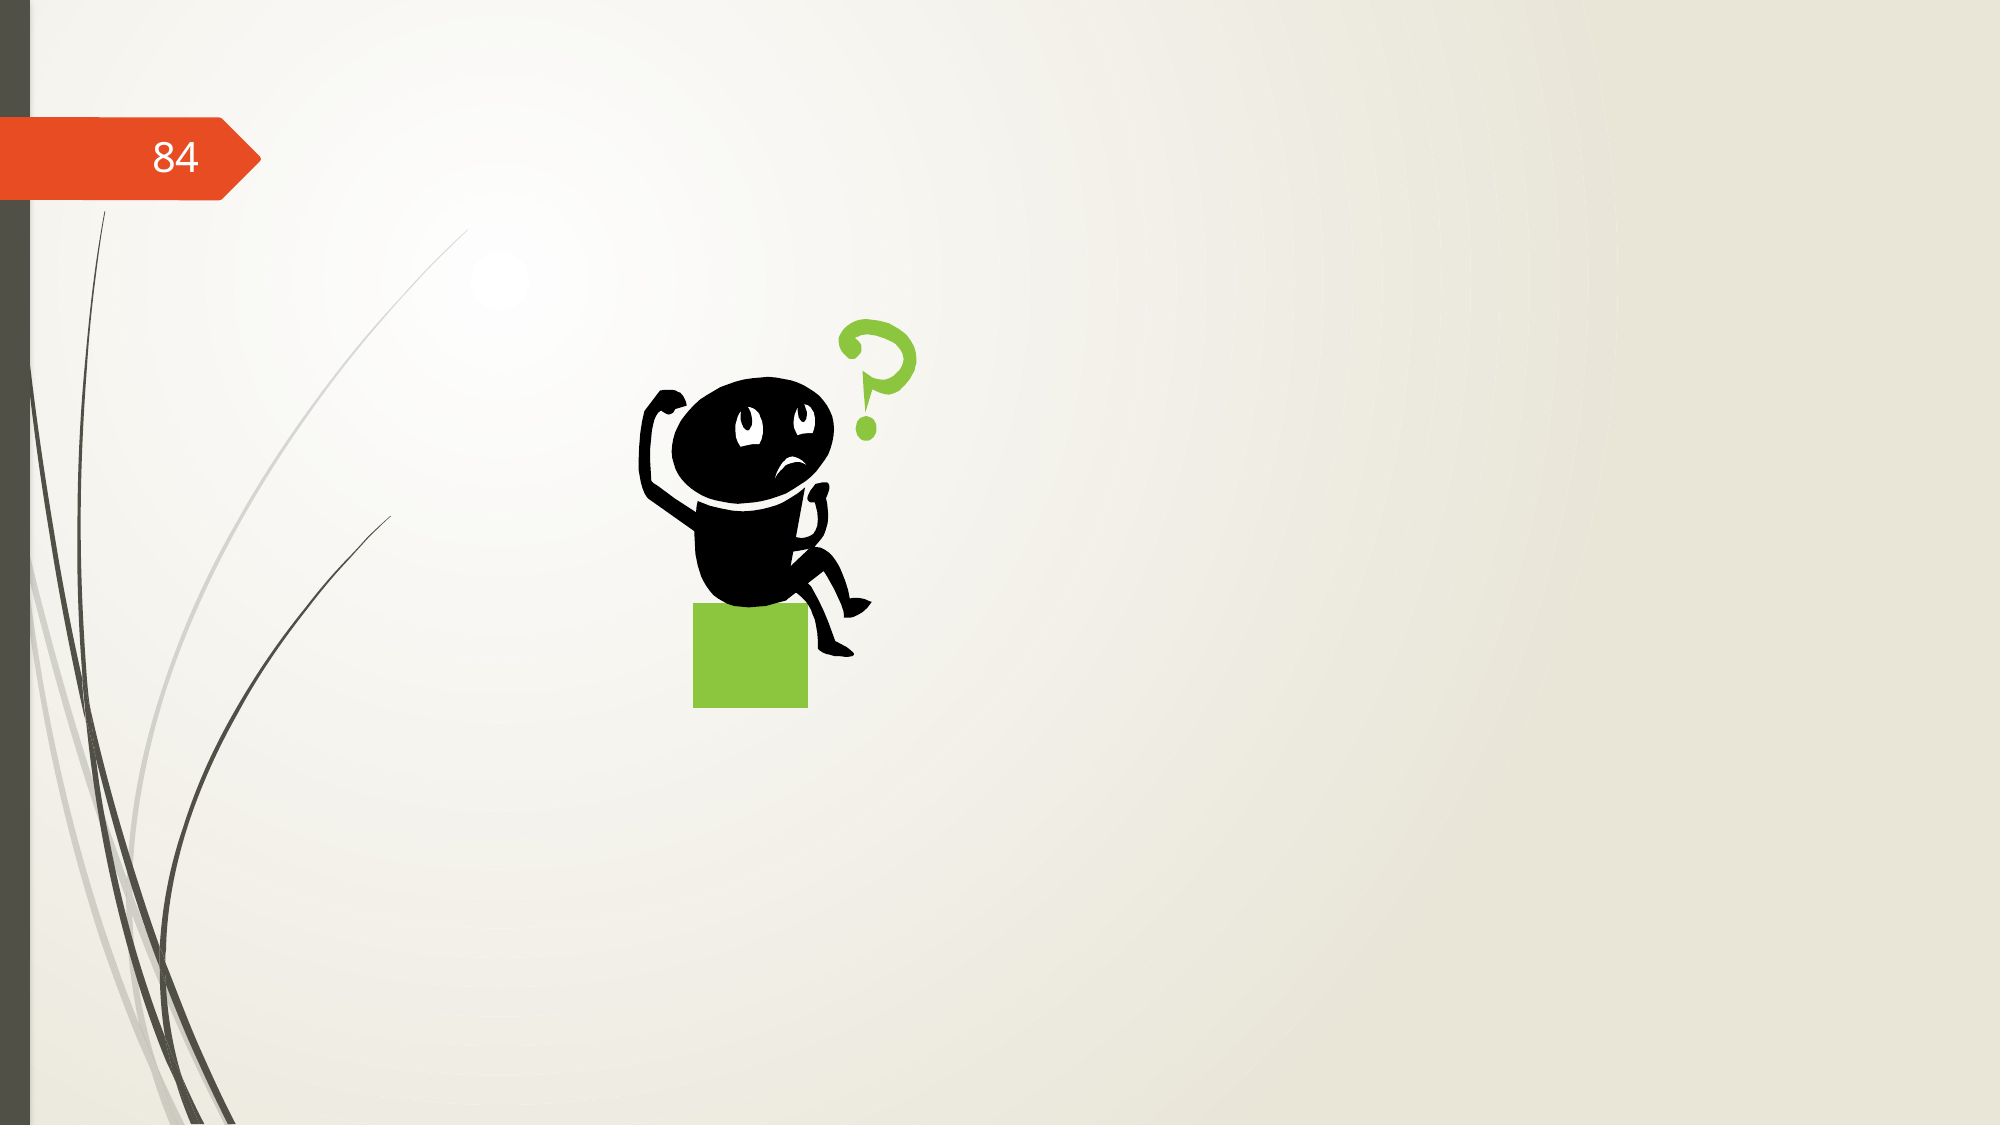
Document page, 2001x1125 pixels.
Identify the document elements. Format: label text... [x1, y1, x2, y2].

slide_number 84 [87, 129, 216, 190]
picture [638, 318, 917, 708]
